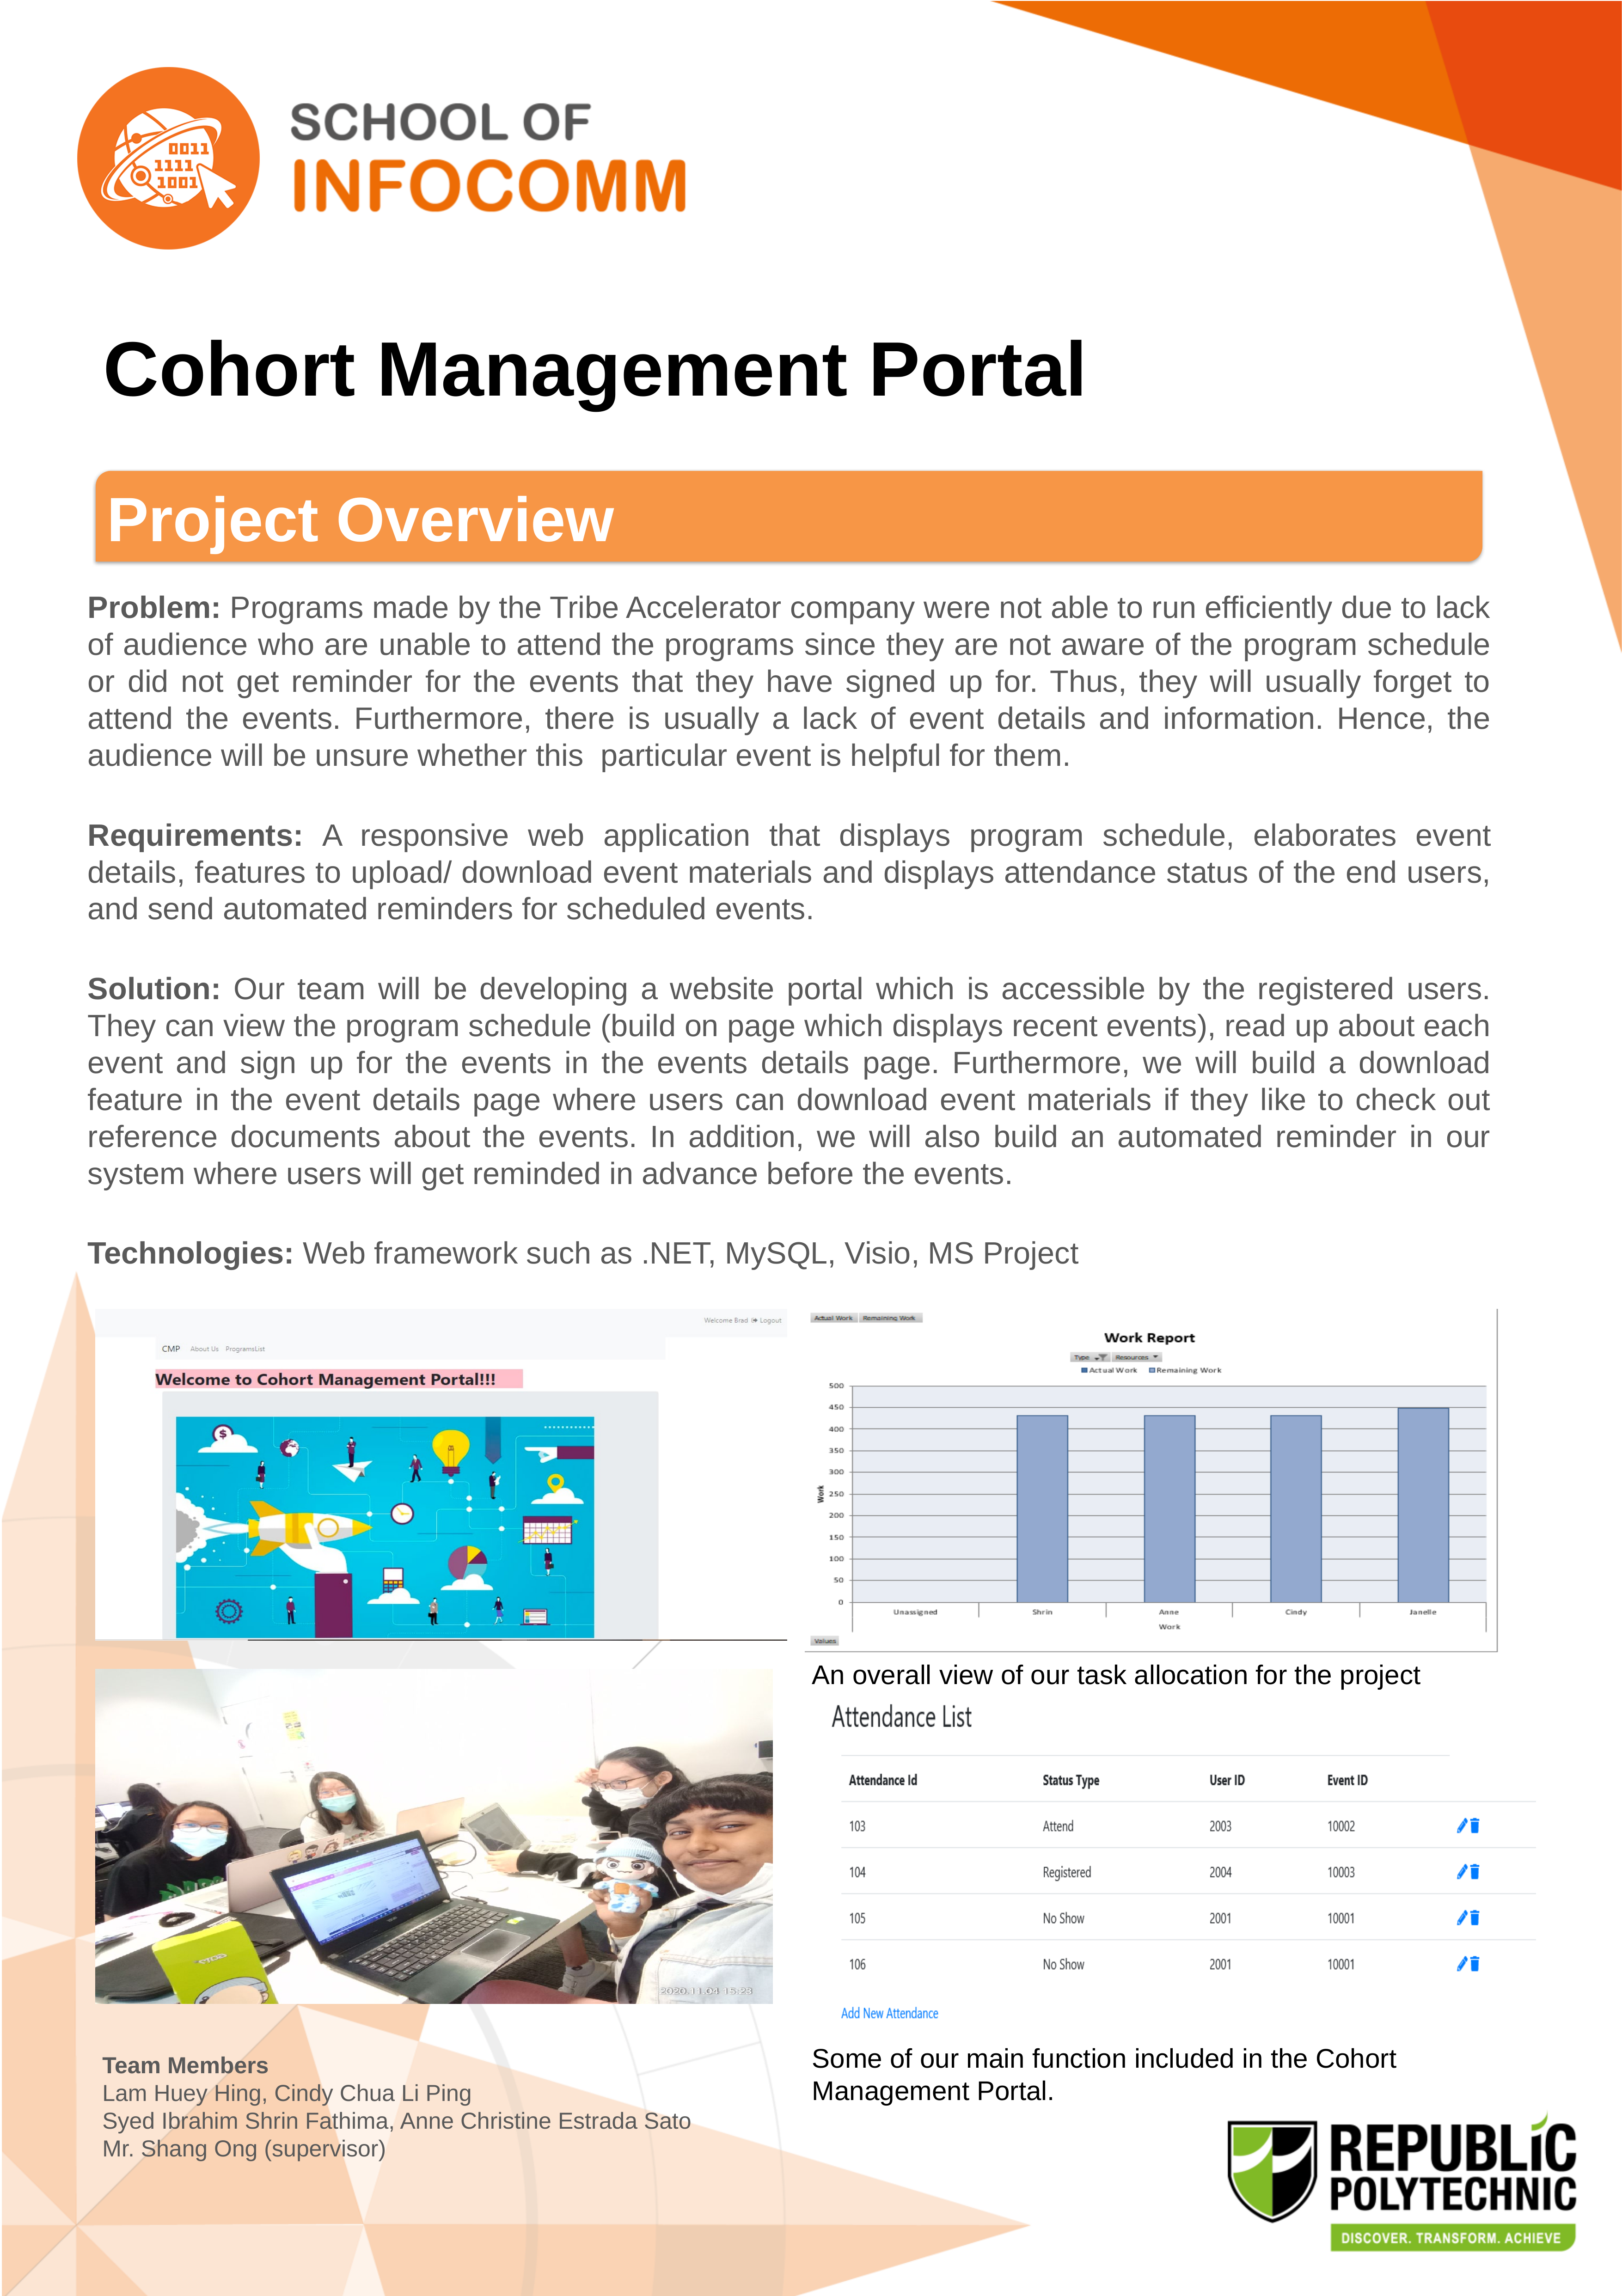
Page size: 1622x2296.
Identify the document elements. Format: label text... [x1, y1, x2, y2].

text_box Problem: Programs made by the Tribe Accelerator company were not able to run efficiently due to lack of audience who are unable to attend the programs since they are not aware of the program schedule or did not get reminder for the events that they have signed up for. Thus, they will usually forget to attend the events. Furthermore, there is usually a lack of event details and information. Hence, the audience will be unsure whether this particular event is helpful for them. Requirements: A responsive web application that displays program schedule, elaborates event details, features to upload/ download event materials and displays attendance status of the end users, and send automated reminders for scheduled events. Solution: Our team will be developing a website portal which is accessible by the registered users. They can view the program schedule (build on page which displays recent events), read up about each event and sign up for the events in the events details page. Furthermore, we will build a download feature in the event details page where users can download event materials if they like to check out reference documents about the events. In addition, we will also build an automated reminder in our system where users will get reminded in advance before the events. Technologies: Web framework such as .NET, MySQL, Visio, MS Project [81, 584, 1499, 1274]
picture [2, 1, 1622, 2296]
text_box An overall view of our task allocation for the project [805, 1654, 1526, 1693]
text_box Team Members Lam Huey Hing, Cindy Chua Li Ping Syed Ibrahim Shrin Fathima, Anne Christine Estrada Sato Mr. Shang Ong (supervisor) [95, 2046, 805, 2227]
text_box Project Overview [94, 469, 1484, 563]
title Cohort Management Portal [81, 258, 1598, 488]
text_box Some of our main function included in the Cohort Management Portal. [805, 2040, 1508, 2109]
